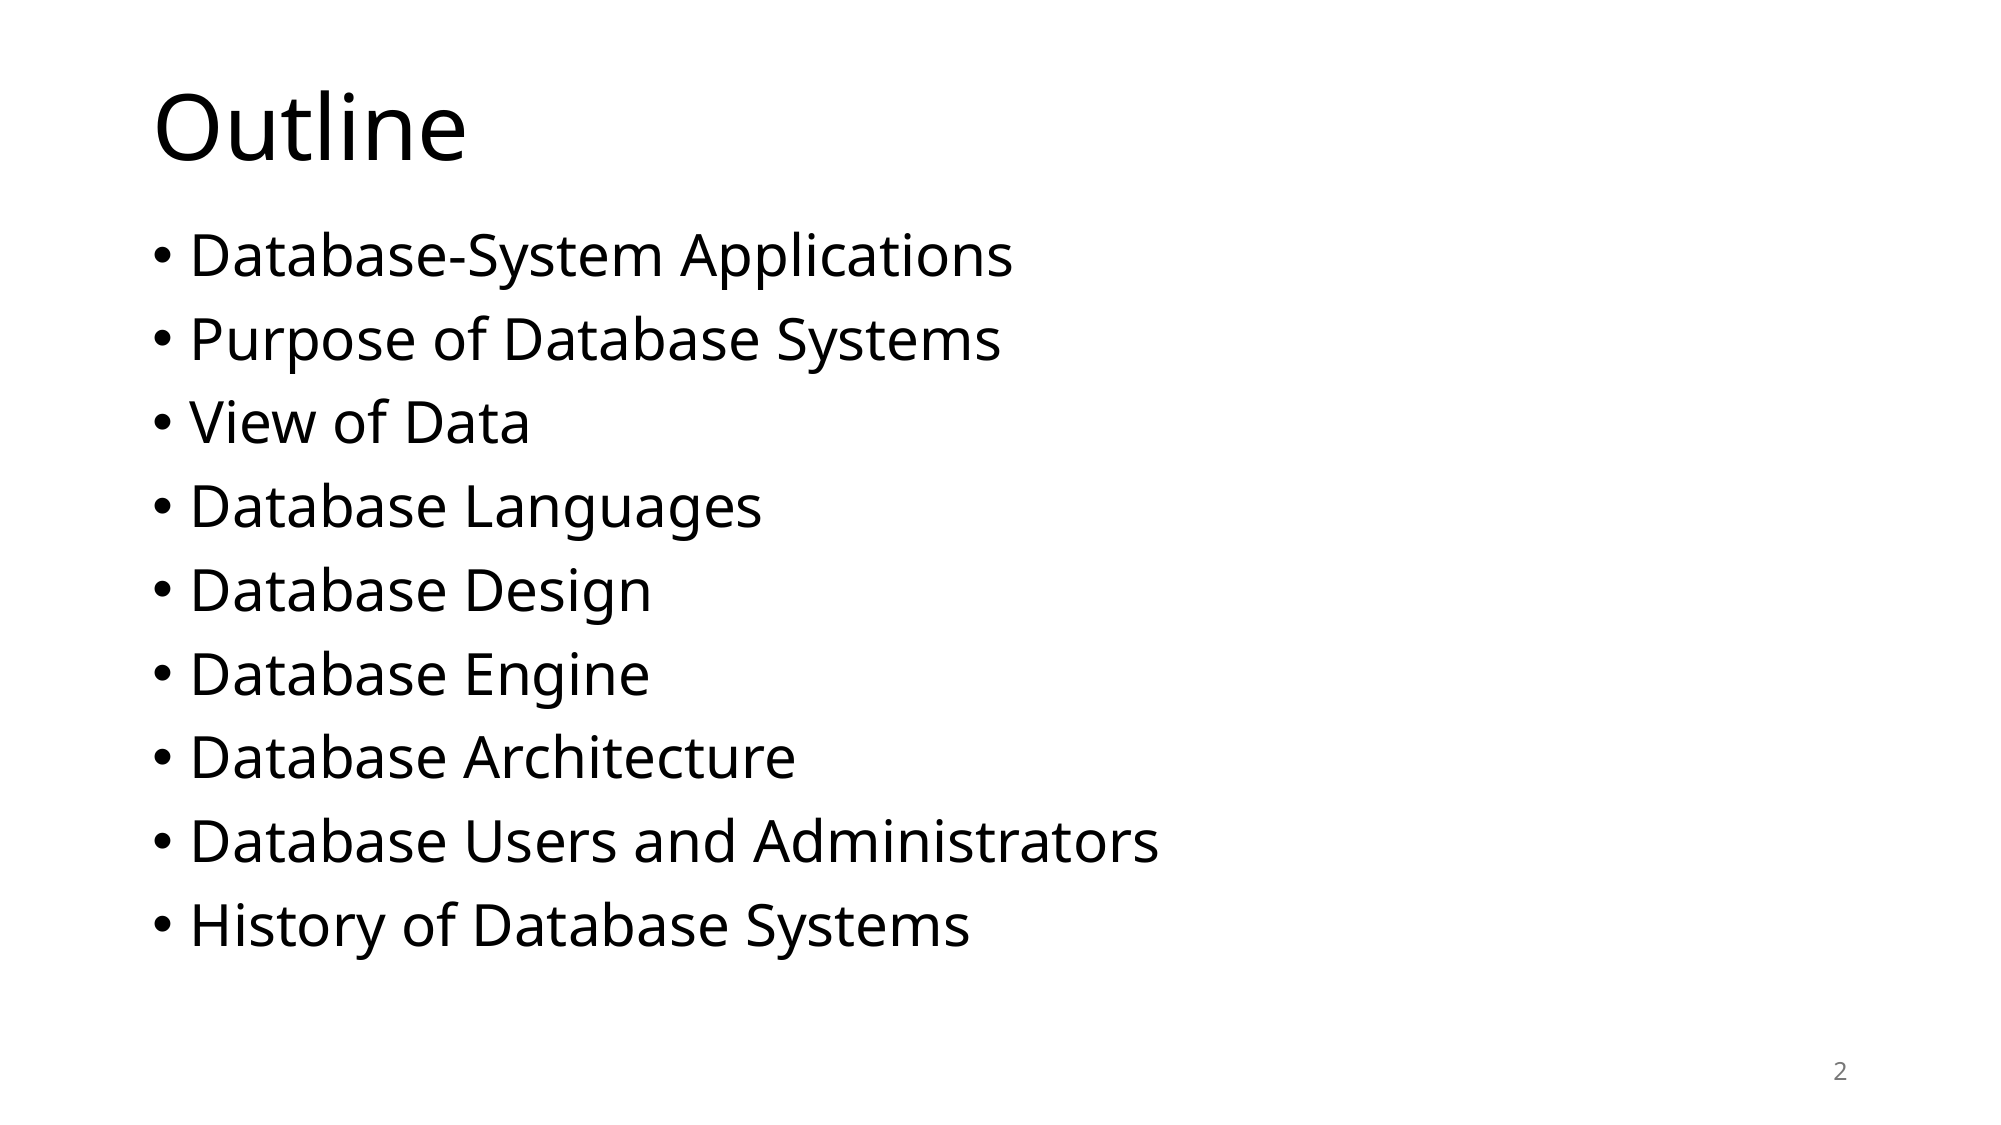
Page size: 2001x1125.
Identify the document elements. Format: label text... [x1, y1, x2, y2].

list Database-System Applications Purpose of Database Systems View of Data Database Languages Database Design Database Engine Database Architecture Database Users and Administrators History of Database Systems [137, 218, 1863, 1014]
title Outline [137, 59, 1863, 202]
slide_number 2 [1412, 1042, 1863, 1103]
